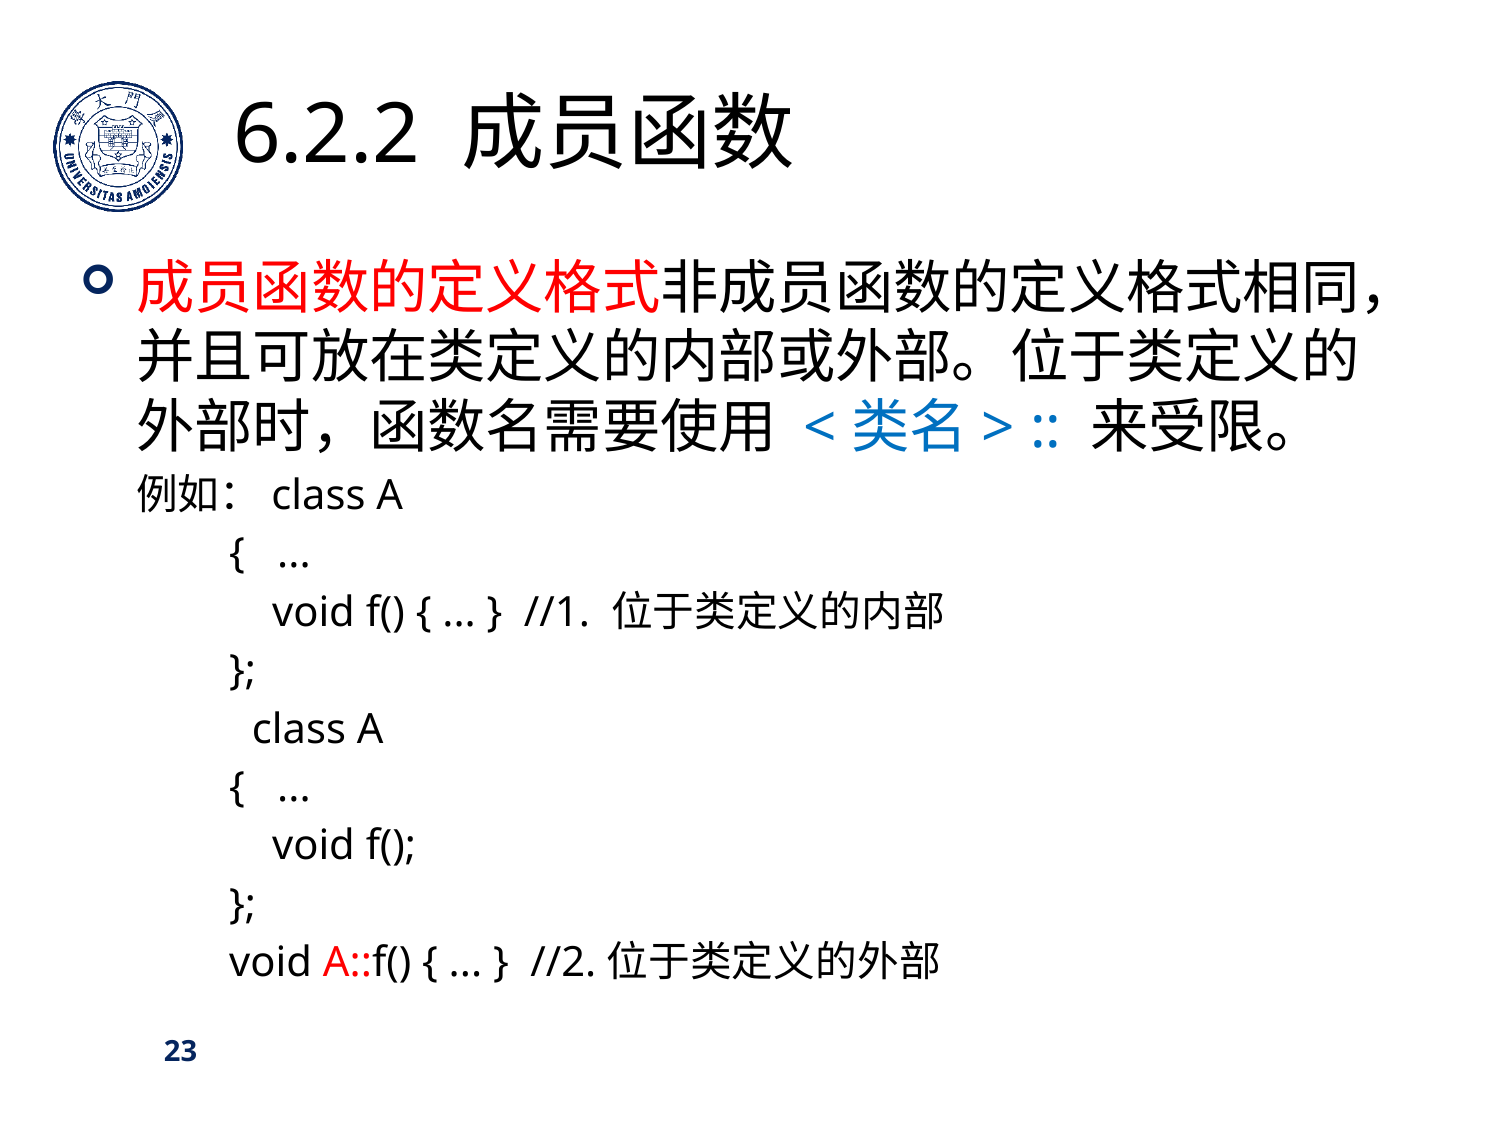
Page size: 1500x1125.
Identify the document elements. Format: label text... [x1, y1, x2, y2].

picture [53, 81, 183, 212]
slide_number 23 [148, 1024, 462, 1101]
text_box 6.2.2 成员函数 [218, 3, 1369, 255]
list 成员函数的定义格式非成员函数的定义格式相同，并且可放在类定义的内部或外部。位于类定义的外部时，函数名需要使用 <类名> :: 来受限。 例如：class A { ... void f() { ... } //1. 位于类定义的内部 }; class A { ... void f(); }; void A::f() { ... } //2.位于类定义的外部 [64, 242, 1412, 1100]
